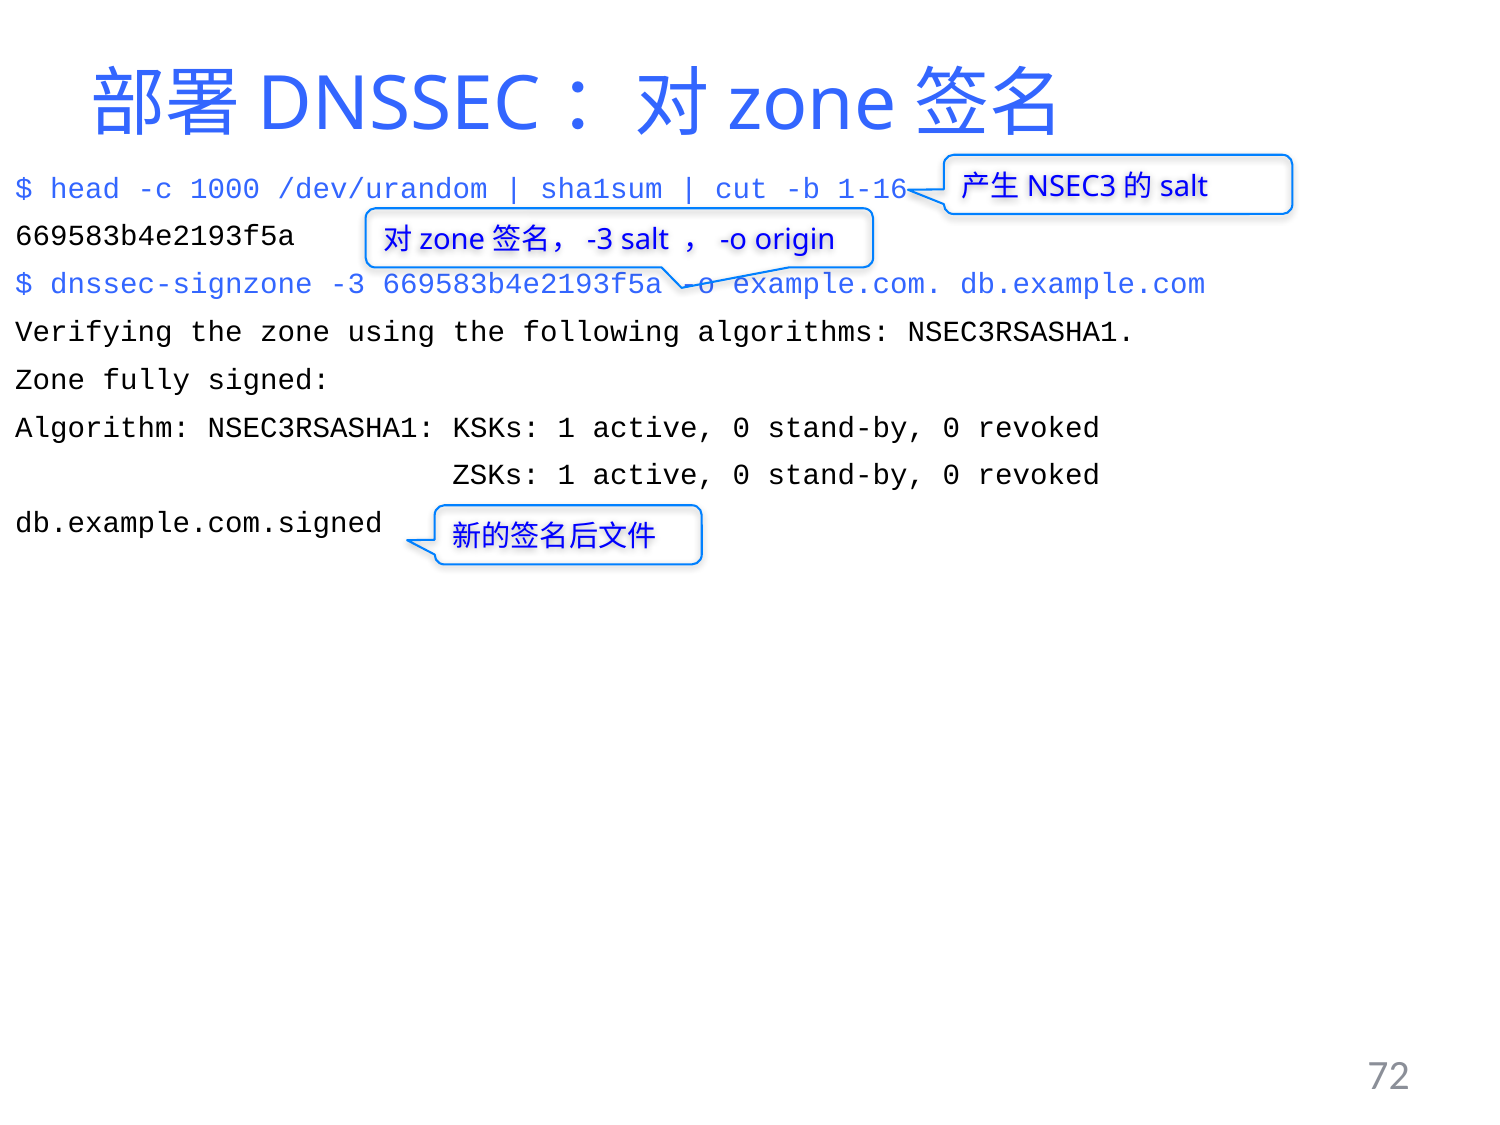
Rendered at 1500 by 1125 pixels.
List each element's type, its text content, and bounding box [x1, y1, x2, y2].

title 部署DNSSEC：对zone签名 [75, 6, 1425, 154]
text_box 新的签名后文件 [406, 504, 703, 566]
text_box 产生NSEC3的salt [907, 154, 1294, 215]
slide_number 72 [1074, 1042, 1425, 1103]
text_box 对zone签名，-3 salt ，-o origin [364, 207, 874, 289]
list $ head -c 1000 /dev/urandom | sha1sum | cut -b 1-16 669583b4e2193f5a $ dnssec-signzone -3 669583b4e2193f5a -o example.com. db.example.com Verifying the zone using the following algorithms: NSEC3RSASHA1. Zone fully signed: Algorithm: NSEC3RSASHA1: KSKs: 1 active, 0 stand-by, 0 revoked ZSKs: 1 active, 0 stand-by, 0 revoked db.example.com.signed [0, 154, 1500, 1041]
